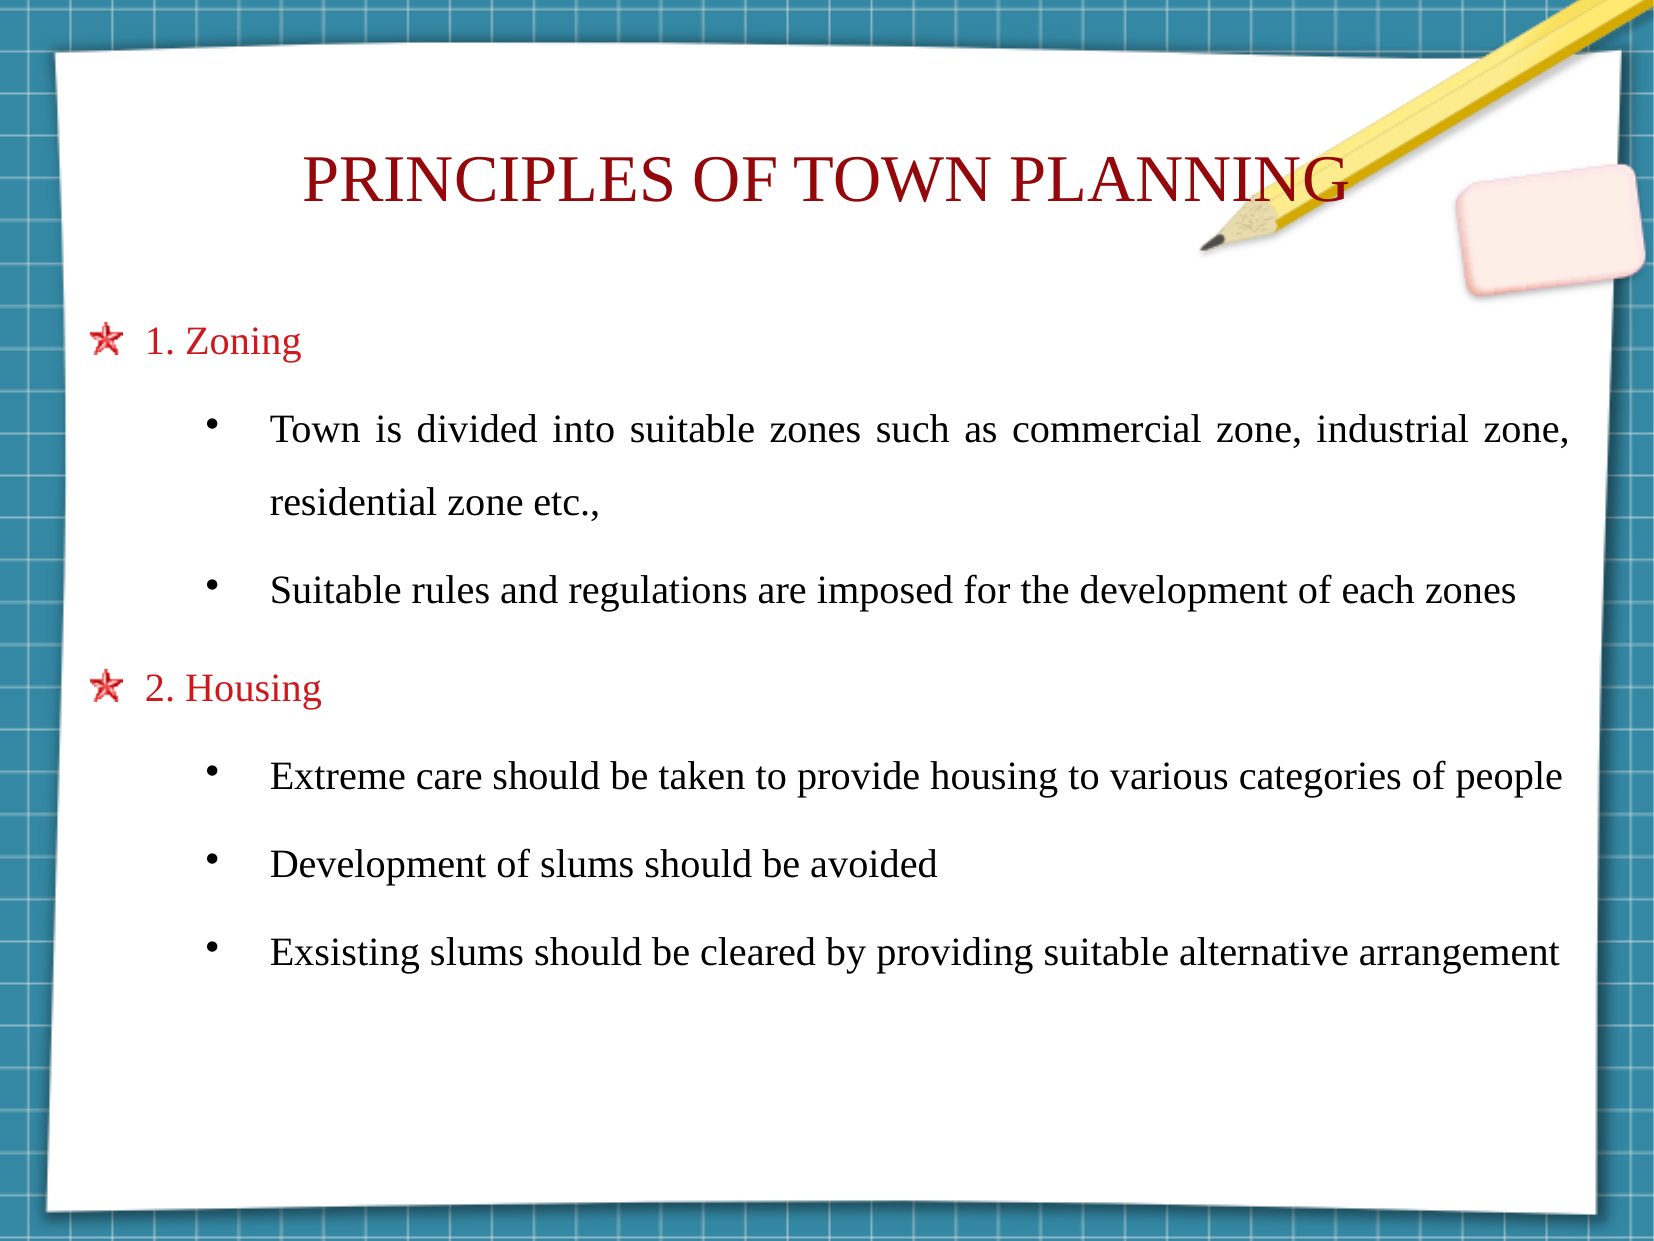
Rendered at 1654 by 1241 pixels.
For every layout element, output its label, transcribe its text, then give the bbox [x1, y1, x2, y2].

text_box PRINCIPLES OF TOWN PLANNING [82, 70, 1571, 278]
text_box 1. Zoning Town is divided into suitable zones such as commercial zone, industrial zone, residential zone etc., Suitable rules and regulations are imposed for the development of each zones 2. Housing Extreme care should be taken to provide housing to various categories of people Development of slums should be avoided Exsisting slums should be cleared by providing suitable alternative arrangement [82, 290, 1571, 1111]
picture [0, 0, 1654, 1241]
